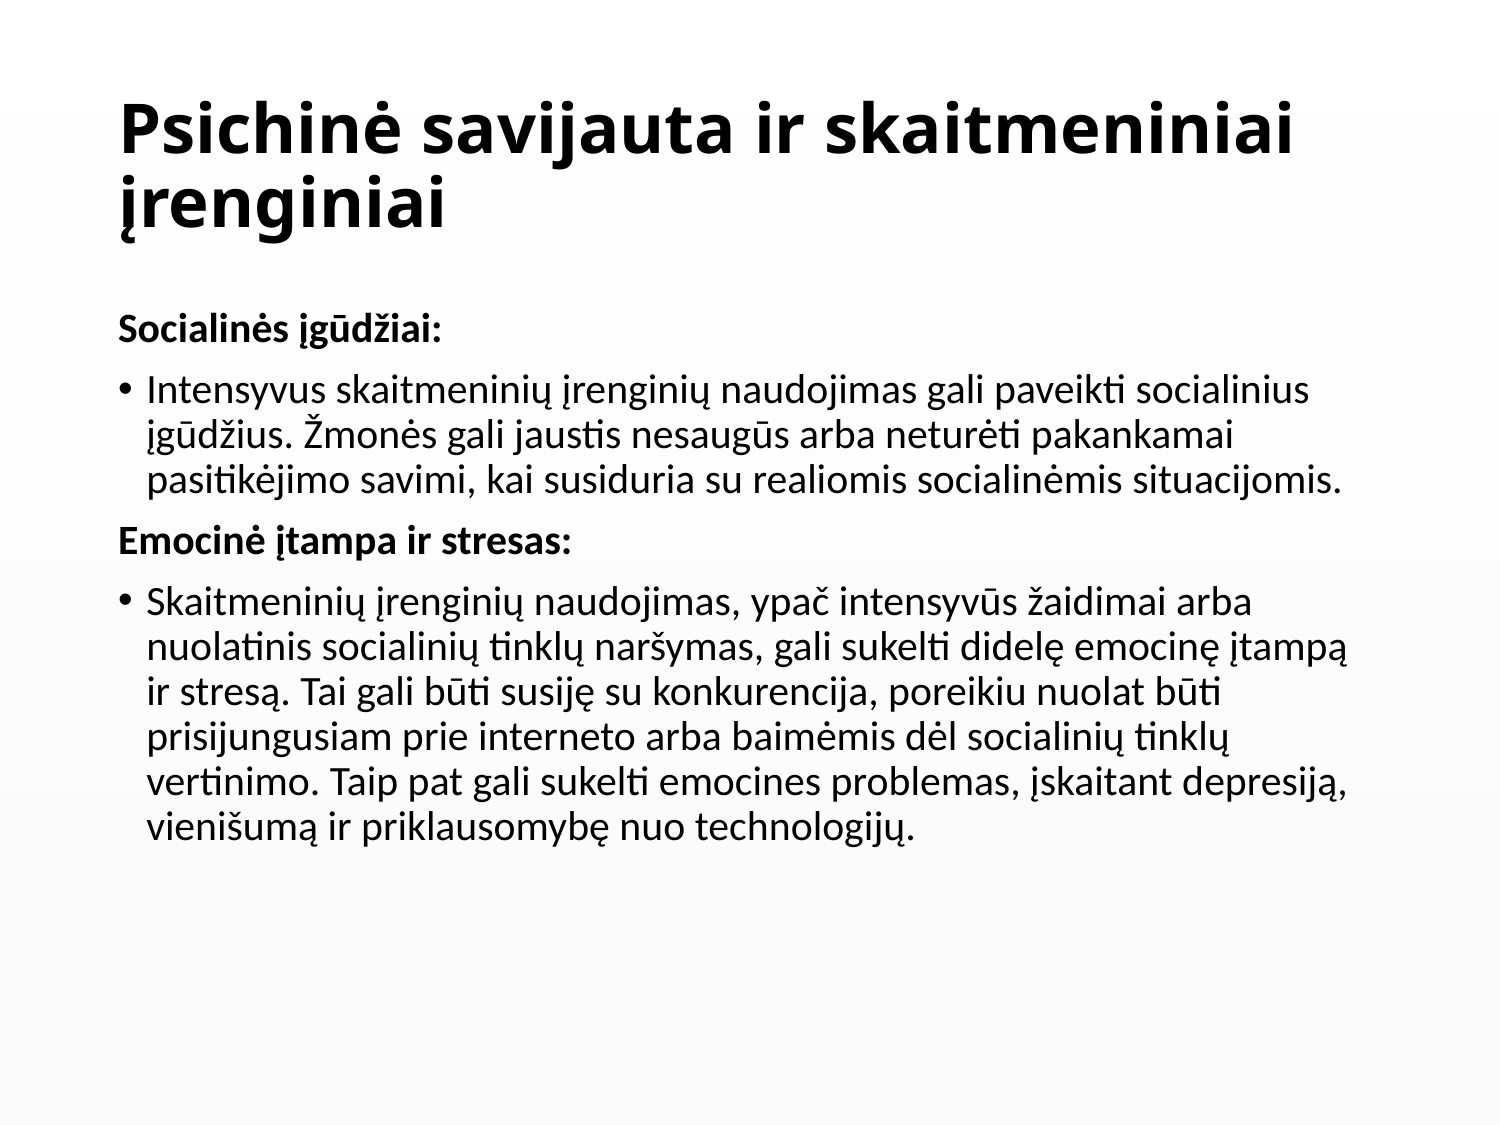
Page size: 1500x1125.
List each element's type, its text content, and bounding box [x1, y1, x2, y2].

list Socialinės įgūdžiai: Intensyvus skaitmeninių įrenginių naudojimas gali paveikti socialinius įgūdžius. Žmonės gali jaustis nesaugūs arba neturėti pakankamai pasitikėjimo savimi, kai susiduria su realiomis socialinėmis situacijomis. Emocinė įtampa ir stresas: Skaitmeninių įrenginių naudojimas, ypač intensyvūs žaidimai arba nuolatinis socialinių tinklų naršymas, gali sukelti didelę emocinę įtampą ir stresą. Tai gali būti susiję su konkurencija, poreikiu nuolat būti prisijungusiam prie interneto arba baimėmis dėl socialinių tinklų vertinimo. Taip pat gali sukelti emocines problemas, įskaitant depresiją, vienišumą ir priklausomybę nuo technologijų. [103, 299, 1397, 1014]
title Psichinė savijauta ir skaitmeniniai įrenginiai [103, 59, 1397, 278]
